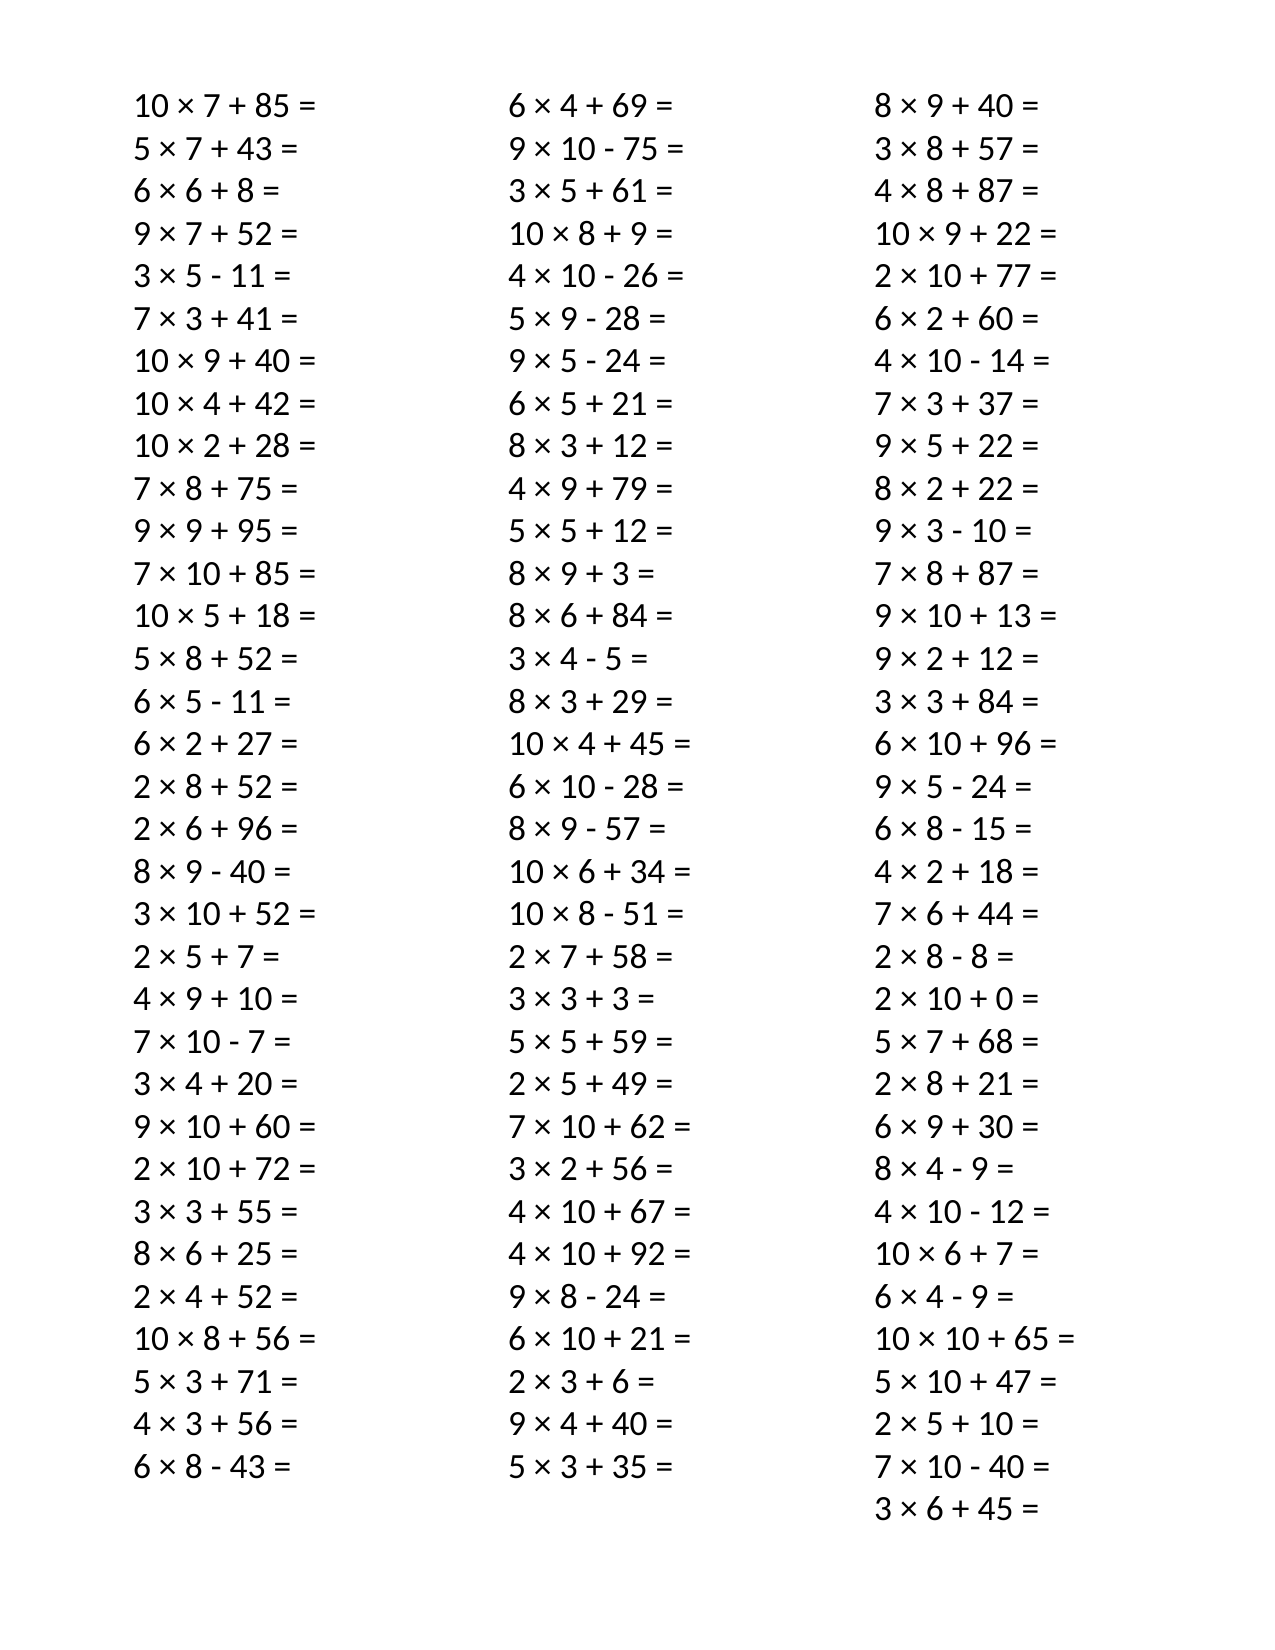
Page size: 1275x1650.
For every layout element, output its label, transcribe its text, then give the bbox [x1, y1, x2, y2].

text_box 6 × 4 + 69 = 9 × 10 - 75 = 3 × 5 + 61 = 10 × 8 + 9 = 4 × 10 - 26 = 5 × 9 - 28 = 9 × 5 - 24 = 6 × 5 + 21 = 8 × 3 + 12 = 4 × 9 + 79 = 5 × 5 + 12 = 8 × 9 + 3 = 8 × 6 + 84 = 3 × 4 - 5 = 8 × 3 + 29 = 10 × 4 + 45 = 6 × 10 - 28 = 8 × 9 - 57 = 10 × 6 + 34 = 10 × 8 - 51 = 2 × 7 + 58 = 3 × 3 + 3 = 5 × 5 + 59 = 2 × 5 + 49 = 7 × 10 + 62 = 3 × 2 + 56 = 4 × 10 + 67 = 4 × 10 + 92 = 9 × 8 - 24 = 6 × 10 + 21 = 2 × 3 + 6 = 9 × 4 + 40 = 5 × 3 + 35 = [493, 74, 707, 1536]
text_box 8 × 9 + 40 = 3 × 8 + 57 = 4 × 8 + 87 = 10 × 9 + 22 = 2 × 10 + 77 = 6 × 2 + 60 = 4 × 10 - 14 = 7 × 3 + 37 = 9 × 5 + 22 = 8 × 2 + 22 = 9 × 3 - 10 = 7 × 8 + 87 = 9 × 10 + 13 = 9 × 2 + 12 = 3 × 3 + 84 = 6 × 10 + 96 = 9 × 5 - 24 = 6 × 8 - 15 = 4 × 2 + 18 = 7 × 6 + 44 = 2 × 8 - 8 = 2 × 10 + 0 = 5 × 7 + 68 = 2 × 8 + 21 = 6 × 9 + 30 = 8 × 4 - 9 = 4 × 10 - 12 = 10 × 6 + 7 = 6 × 4 - 9 = 10 × 10 + 65 = 5 × 10 + 47 = 2 × 5 + 10 = 7 × 10 - 40 = 3 × 6 + 45 = [859, 74, 1091, 1578]
text_box 10 × 7 + 85 = 5 × 7 + 43 = 6 × 6 + 8 = 9 × 7 + 52 = 3 × 5 - 11 = 7 × 3 + 41 = 10 × 9 + 40 = 10 × 4 + 42 = 10 × 2 + 28 = 7 × 8 + 75 = 9 × 9 + 95 = 7 × 10 + 85 = 10 × 5 + 18 = 5 × 8 + 52 = 6 × 5 - 11 = 6 × 2 + 27 = 2 × 8 + 52 = 2 × 6 + 96 = 8 × 9 - 40 = 3 × 10 + 52 = 2 × 5 + 7 = 4 × 9 + 10 = 7 × 10 - 7 = 3 × 4 + 20 = 9 × 10 + 60 = 2 × 10 + 72 = 3 × 3 + 55 = 8 × 6 + 25 = 2 × 4 + 52 = 10 × 8 + 56 = 5 × 3 + 71 = 4 × 3 + 56 = 6 × 8 - 43 = [118, 74, 332, 1536]
